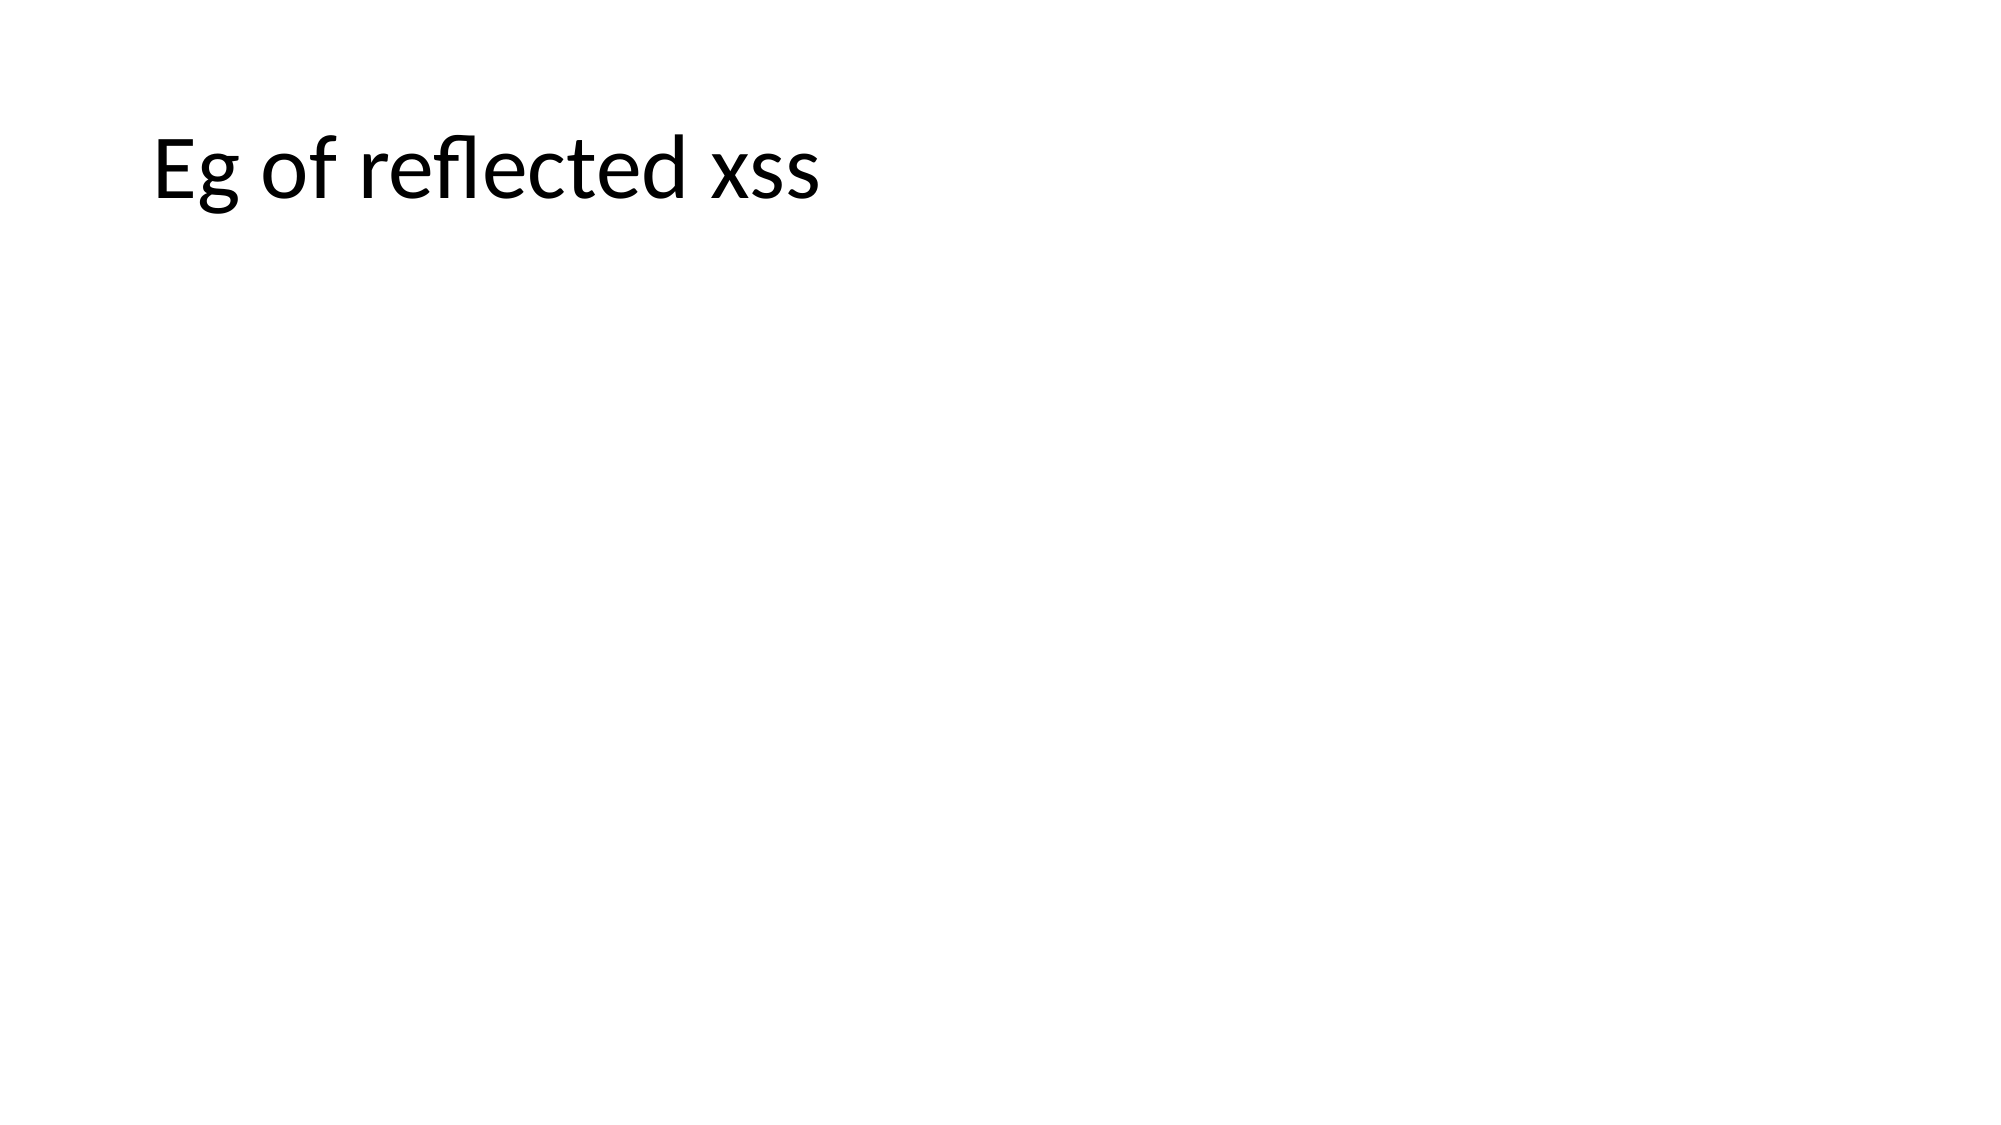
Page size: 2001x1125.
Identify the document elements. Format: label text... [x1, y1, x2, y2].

title Eg of reflected xss [137, 59, 1863, 278]
